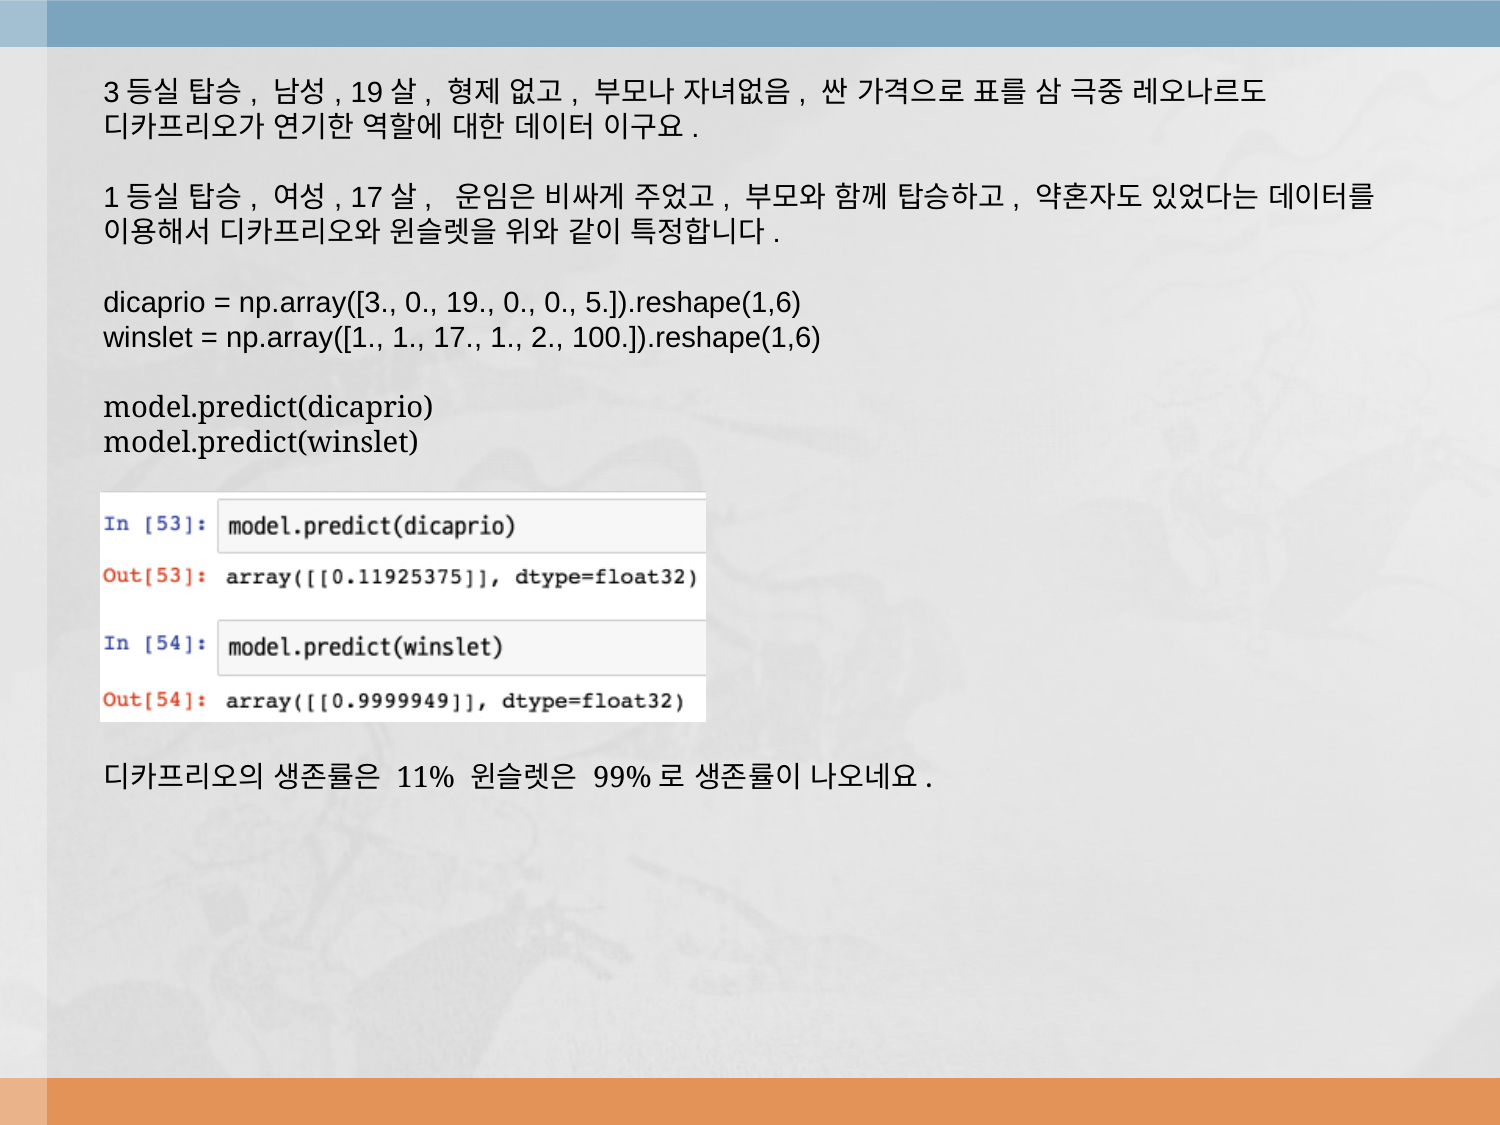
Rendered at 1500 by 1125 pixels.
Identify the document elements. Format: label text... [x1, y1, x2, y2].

text_box 디카프리오의 생존률은 11% 윈슬렛은 99%로 생존률이 나오네요. [88, 751, 1140, 802]
picture [100, 491, 706, 722]
text_box 3등실 탑승, 남성, 19살, 형제 없고, 부모나 자녀없음, 싼 가격으로 표를 삼 극중 레오나르도 디카프리오가 연기한 역할에 대한 데이터 이구요. 1등실 탑승, 여성, 17살, 운임은 비싸게 주었고, 부모와 함께 탑승하고, 약혼자도 있었다는 데이터를 이용해서 디카프리오와 윈슬렛을 위와 같이 특정합니다. dicaprio = np.array([3., 0., 19., 0., 0., 5.]).reshape(1,6) winslet = np.array([1., 1., 17., 1., 2., 100.]).reshape(1,6) model.predict(dicaprio) model.predict(winslet) [88, 66, 1432, 466]
